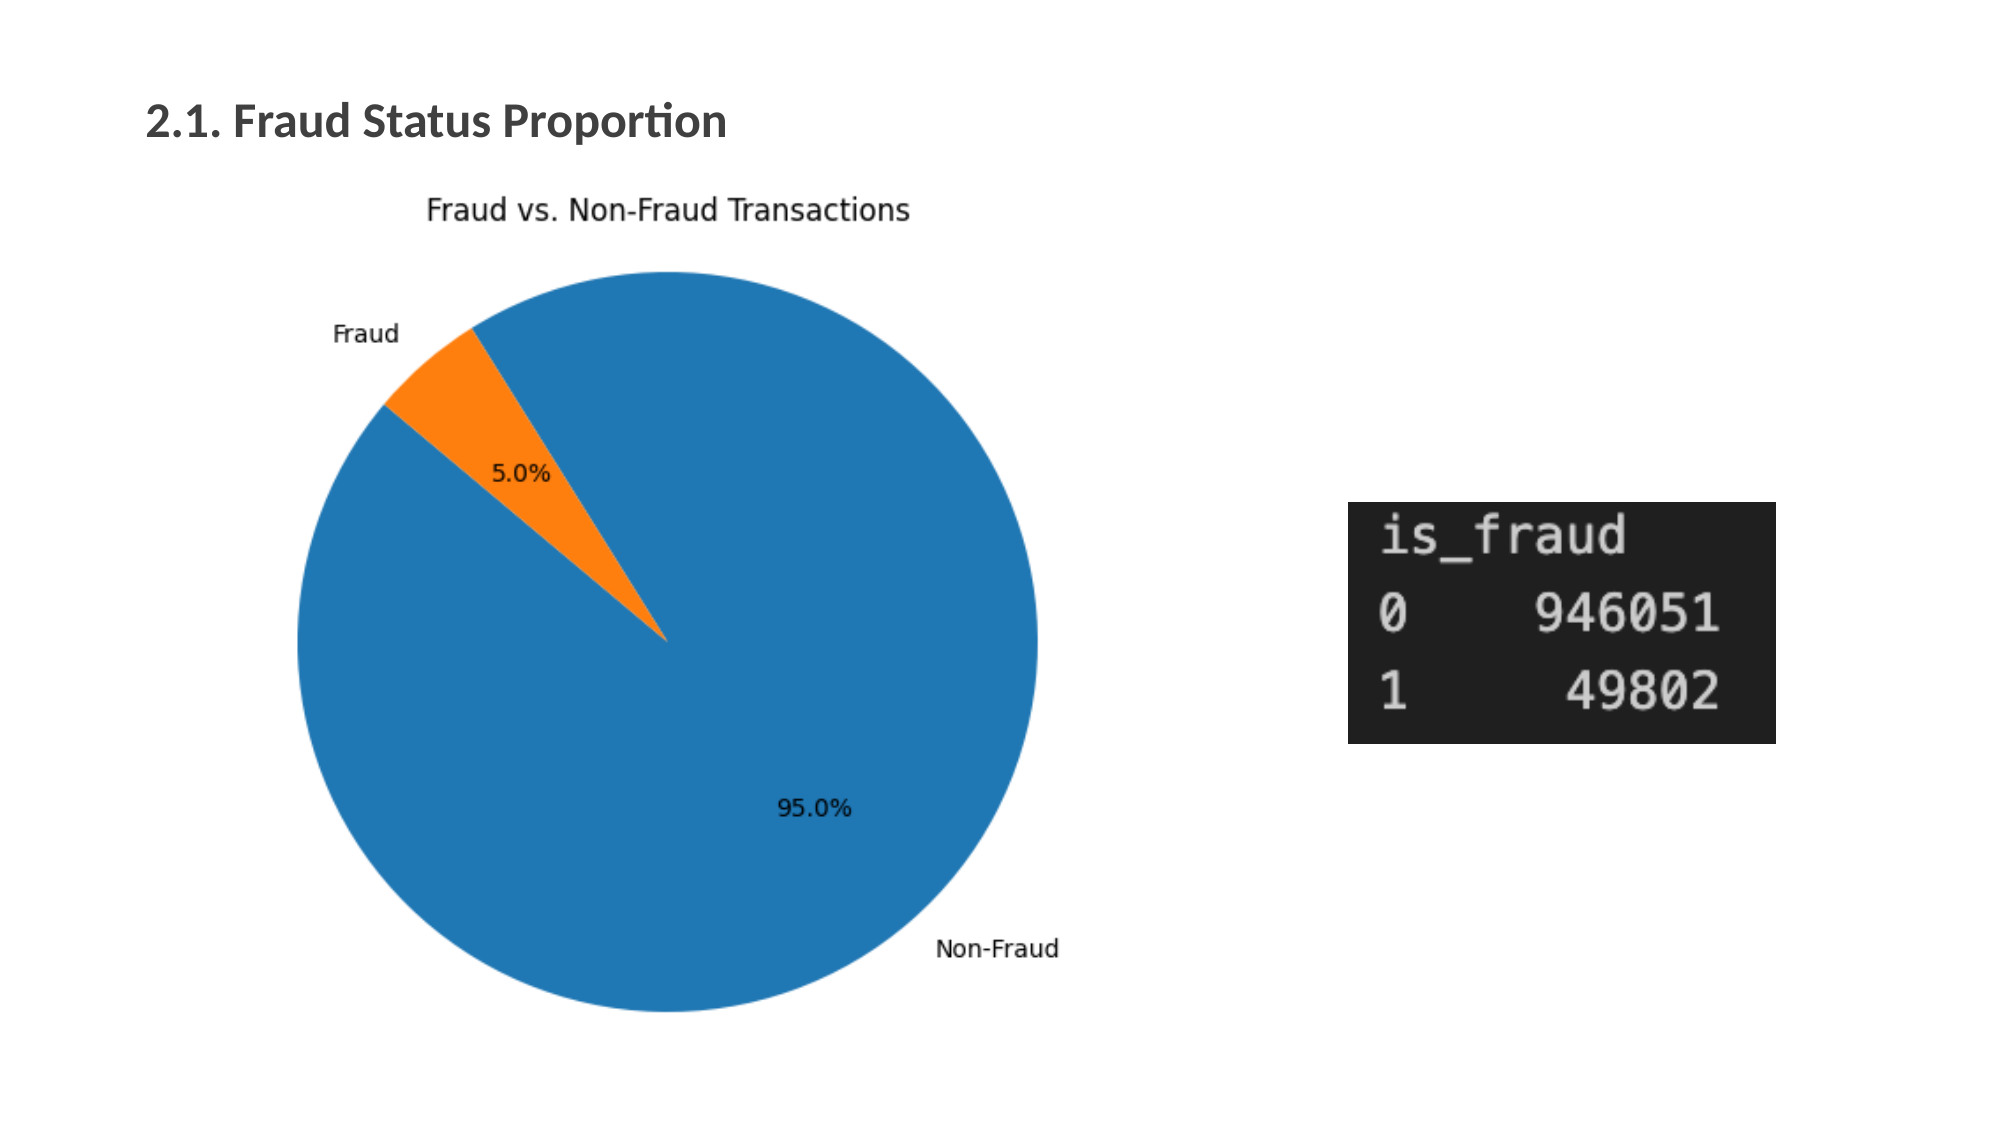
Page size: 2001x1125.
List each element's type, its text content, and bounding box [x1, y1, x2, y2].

picture [104, 179, 1232, 1067]
text_box 2.1. Fraud Status Proportion [130, 79, 1064, 155]
picture [1348, 502, 1776, 744]
